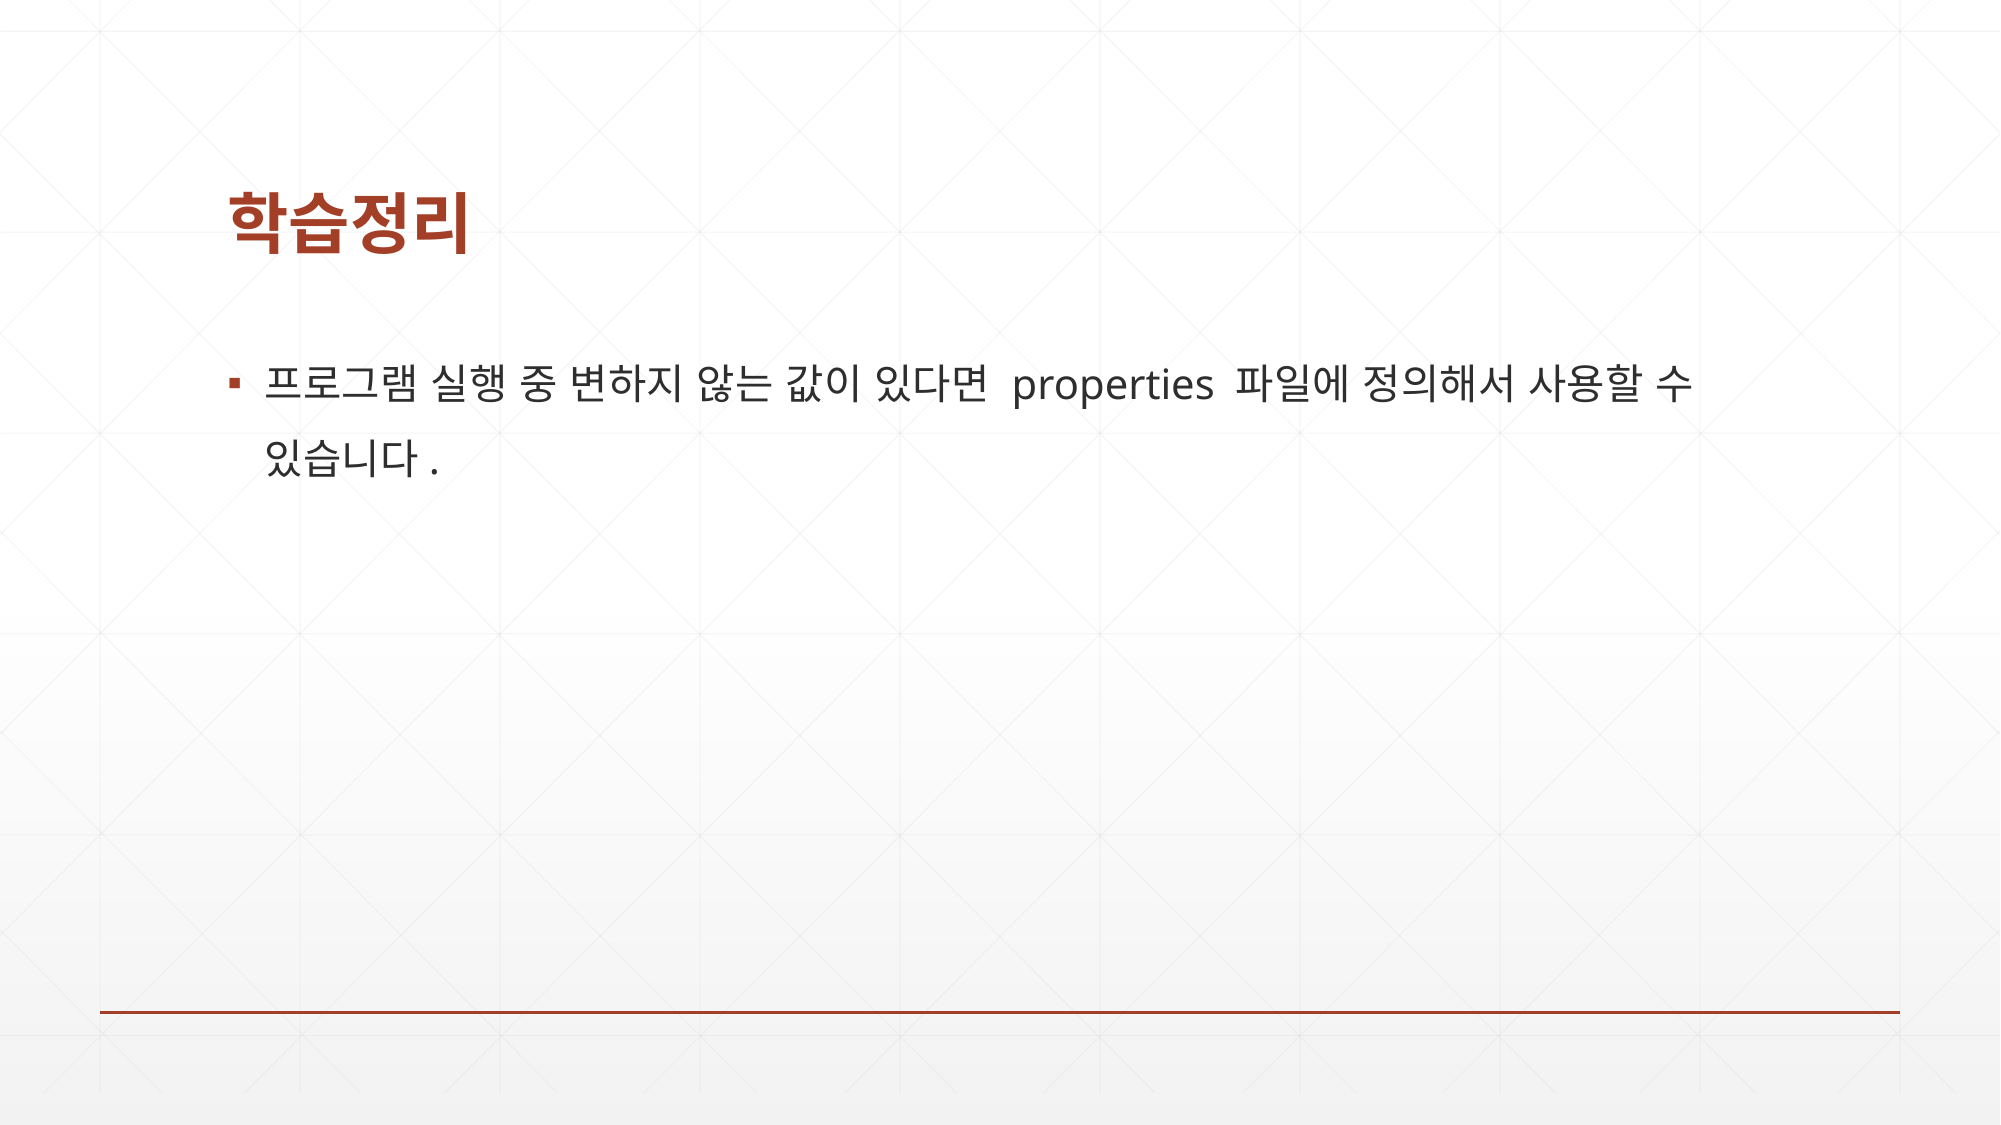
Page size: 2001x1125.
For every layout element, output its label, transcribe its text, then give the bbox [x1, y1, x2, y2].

title 학습정리 [212, 82, 1788, 271]
list 프로그램 실행 중 변하지 않는 값이 있다면 properties 파일에 정의해서 사용할 수 있습니다. [212, 324, 1788, 950]
